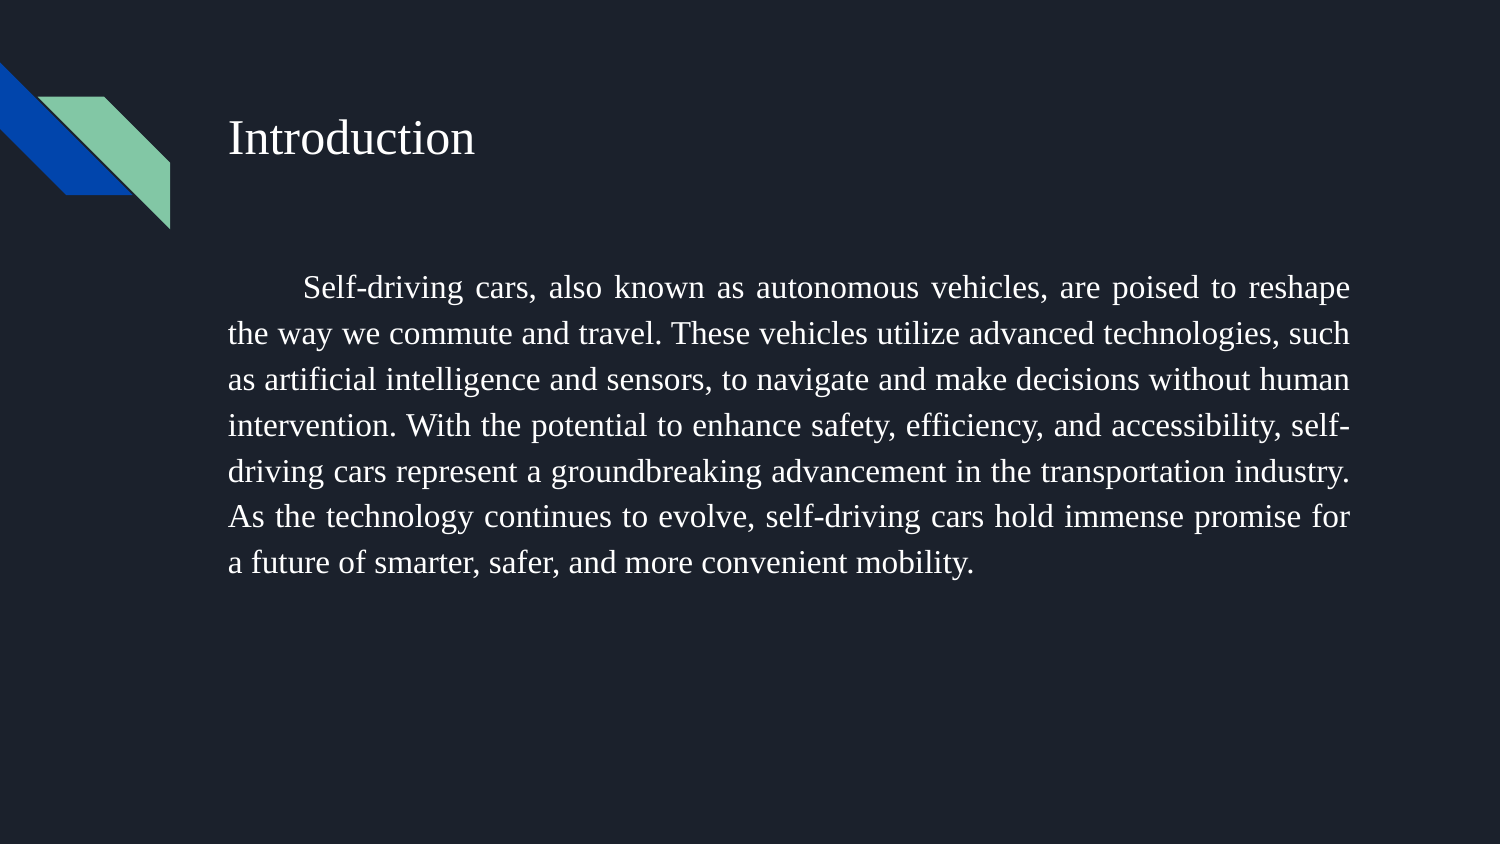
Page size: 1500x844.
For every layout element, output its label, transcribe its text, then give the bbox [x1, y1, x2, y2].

list Self-driving cars, also known as autonomous vehicles, are poised to reshape the way we commute and travel. These vehicles utilize advanced technologies, such as artificial intelligence and sensors, to navigate and make decisions without human intervention. With the potential to enhance safety, efficiency, and accessibility, self-driving cars represent a groundbreaking advancement in the transportation industry. As the technology continues to evolve, self-driving cars hold immense promise for a future of smarter, safer, and more convenient mobility. [212, 244, 1368, 723]
title Introduction [212, 89, 509, 243]
